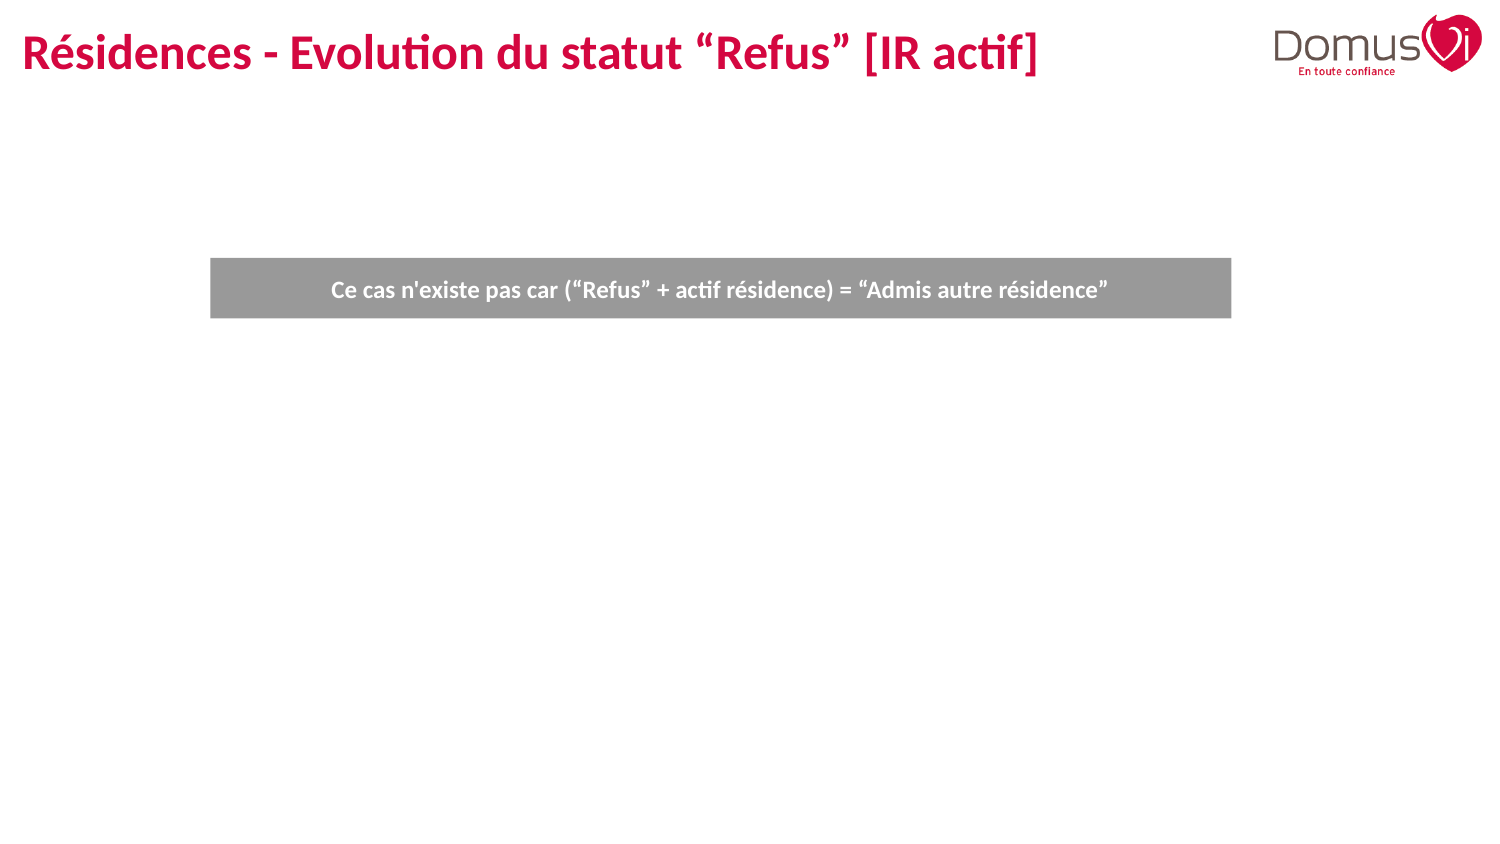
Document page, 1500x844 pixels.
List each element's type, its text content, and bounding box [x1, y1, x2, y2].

picture [1380, 1, 1495, 90]
text_box Ce cas n'existe pas car (“Refus” + actif résidence) = “Admis autre résidence” [210, 257, 1232, 319]
title Résidences - Evolution du statut “Refus” [IR actif] [7, 0, 1380, 106]
